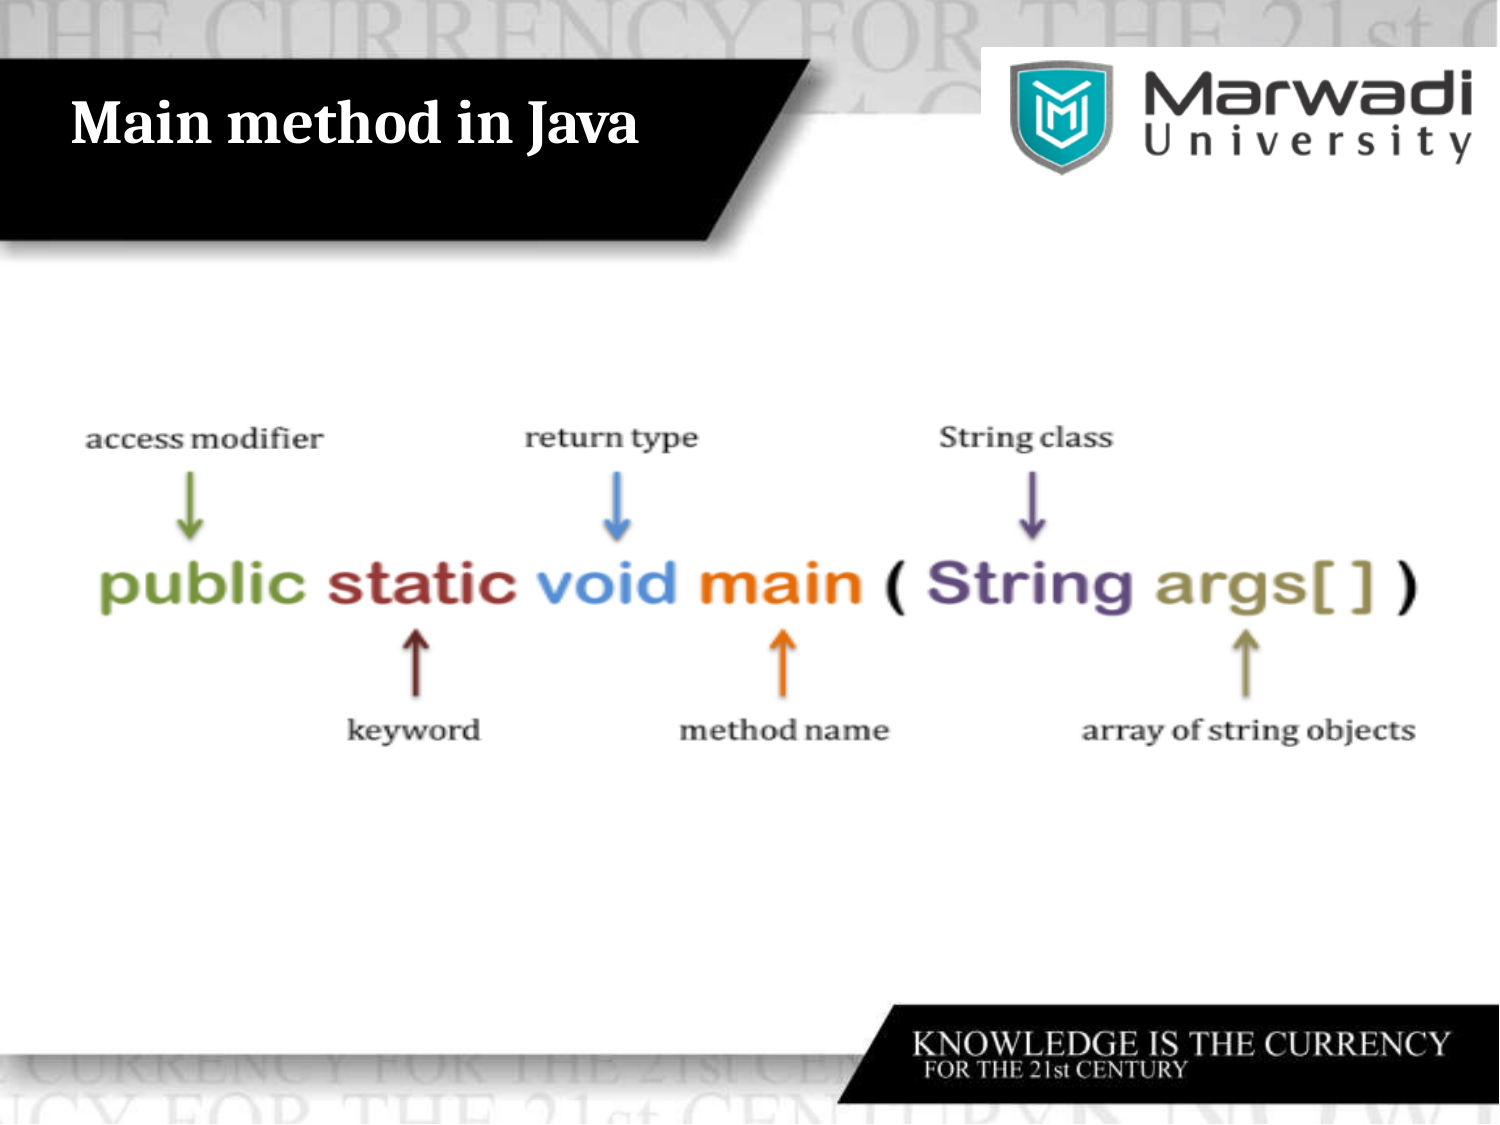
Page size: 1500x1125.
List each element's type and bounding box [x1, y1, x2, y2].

picture [0, 0, 1500, 1125]
text_box [982, 32, 1500, 204]
